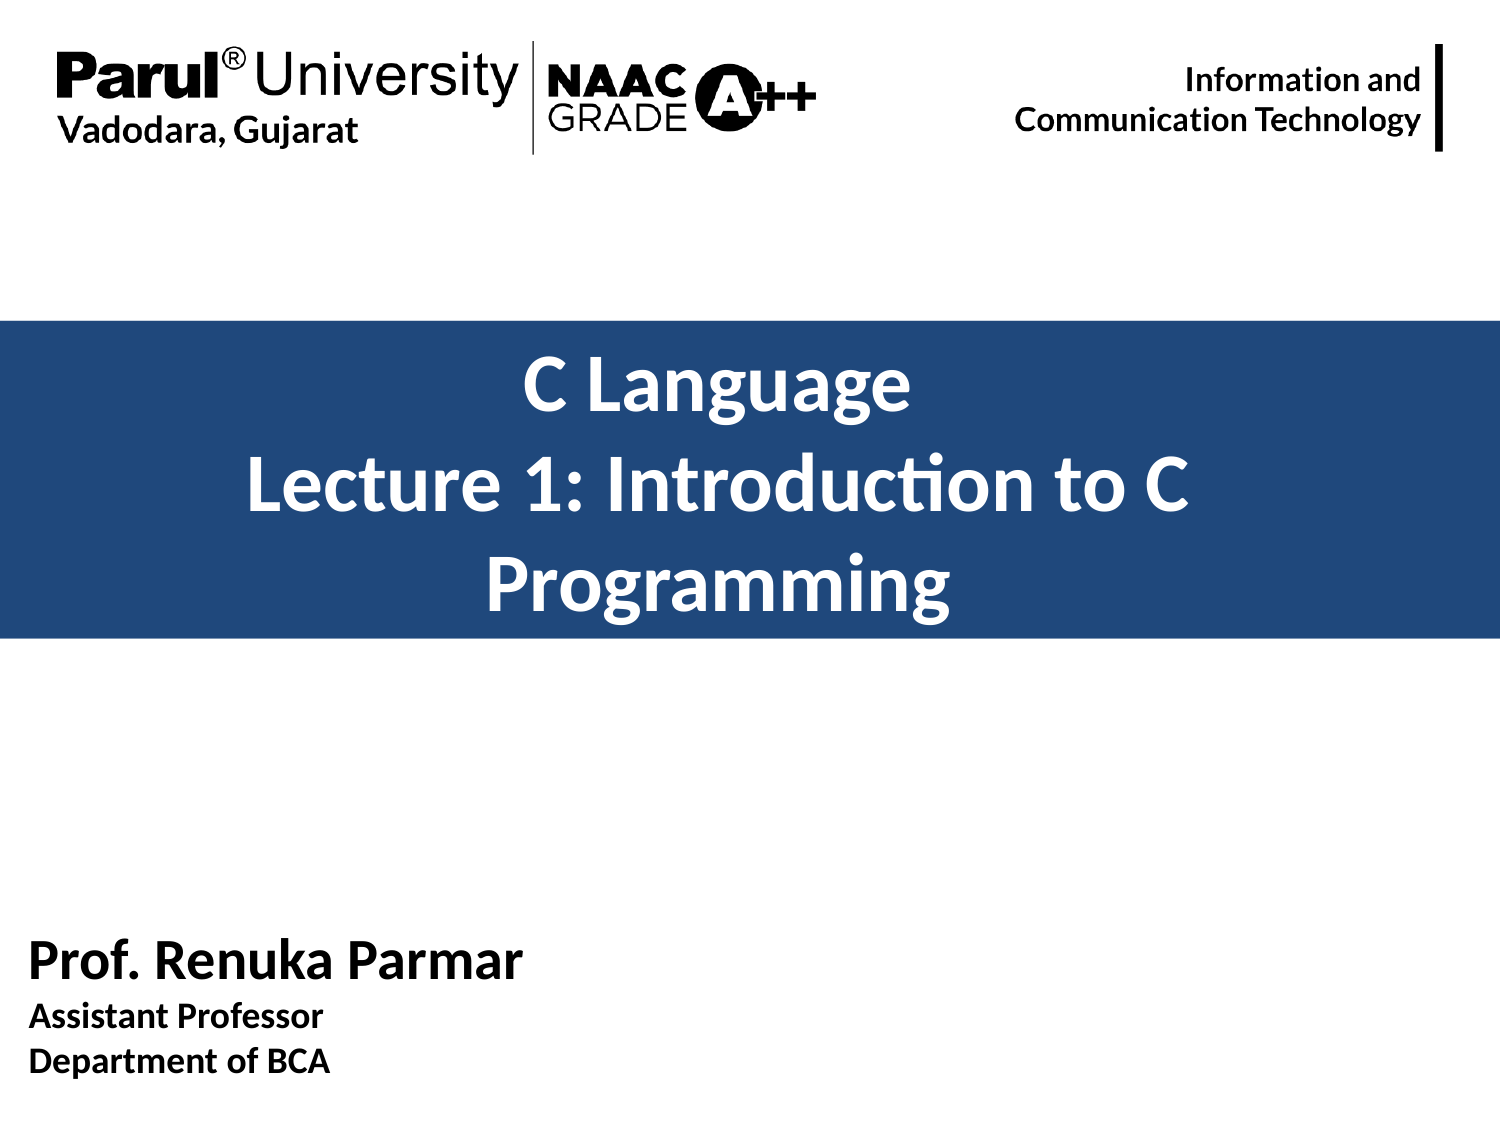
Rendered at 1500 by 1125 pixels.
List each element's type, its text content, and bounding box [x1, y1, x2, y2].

text_box [0, 320, 1500, 639]
picture [57, 41, 1443, 155]
text_box Prof. Renuka Parmar Assistant Professor Department of BCA [13, 913, 643, 1089]
text_box C Language Lecture 1: Introduction to C Programming [71, 320, 1366, 636]
